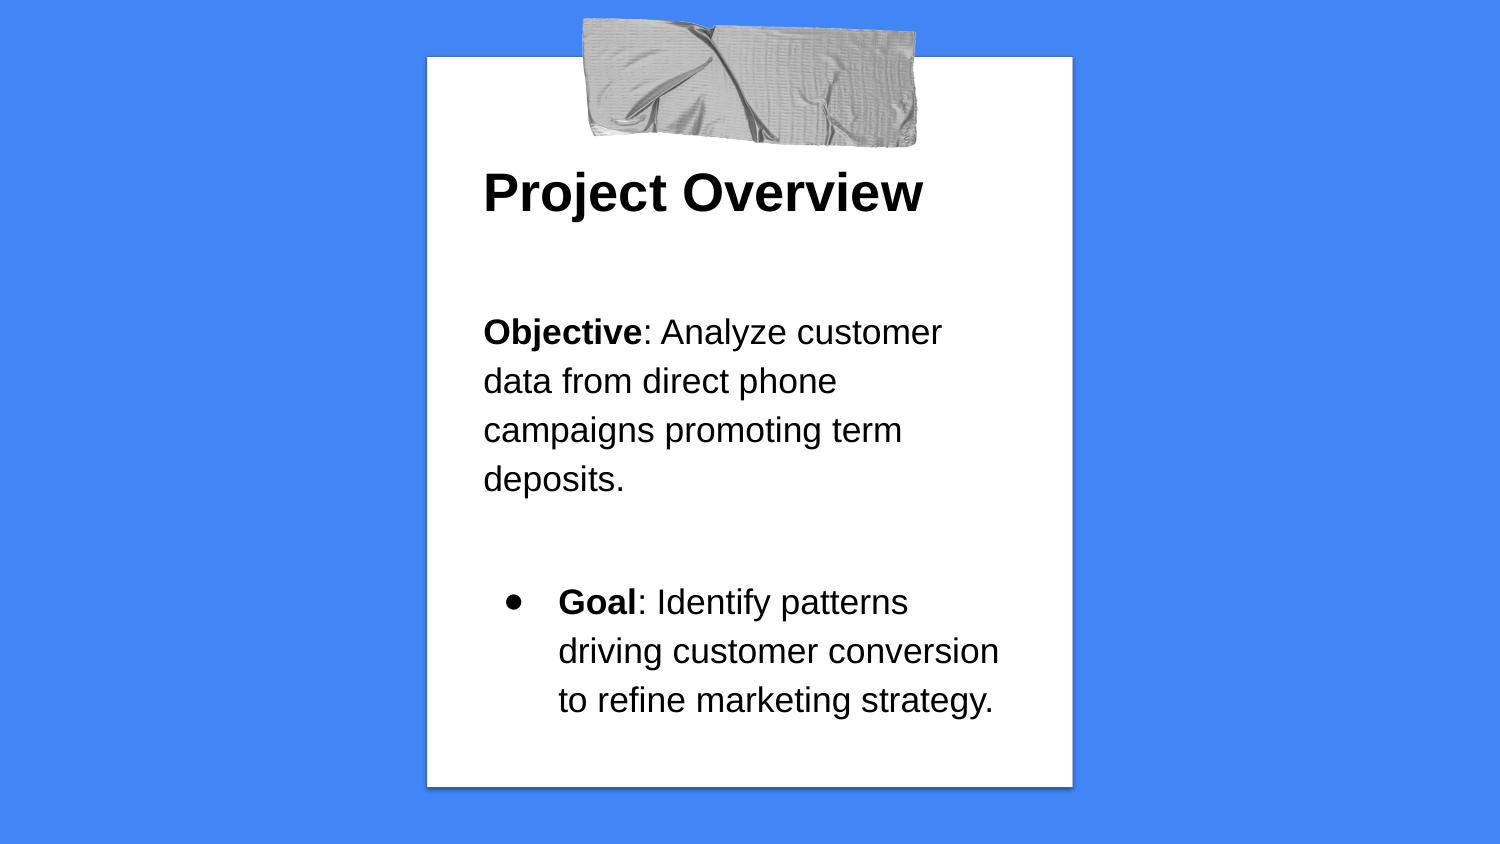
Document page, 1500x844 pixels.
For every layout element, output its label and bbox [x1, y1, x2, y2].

picture [400, 16, 1100, 818]
